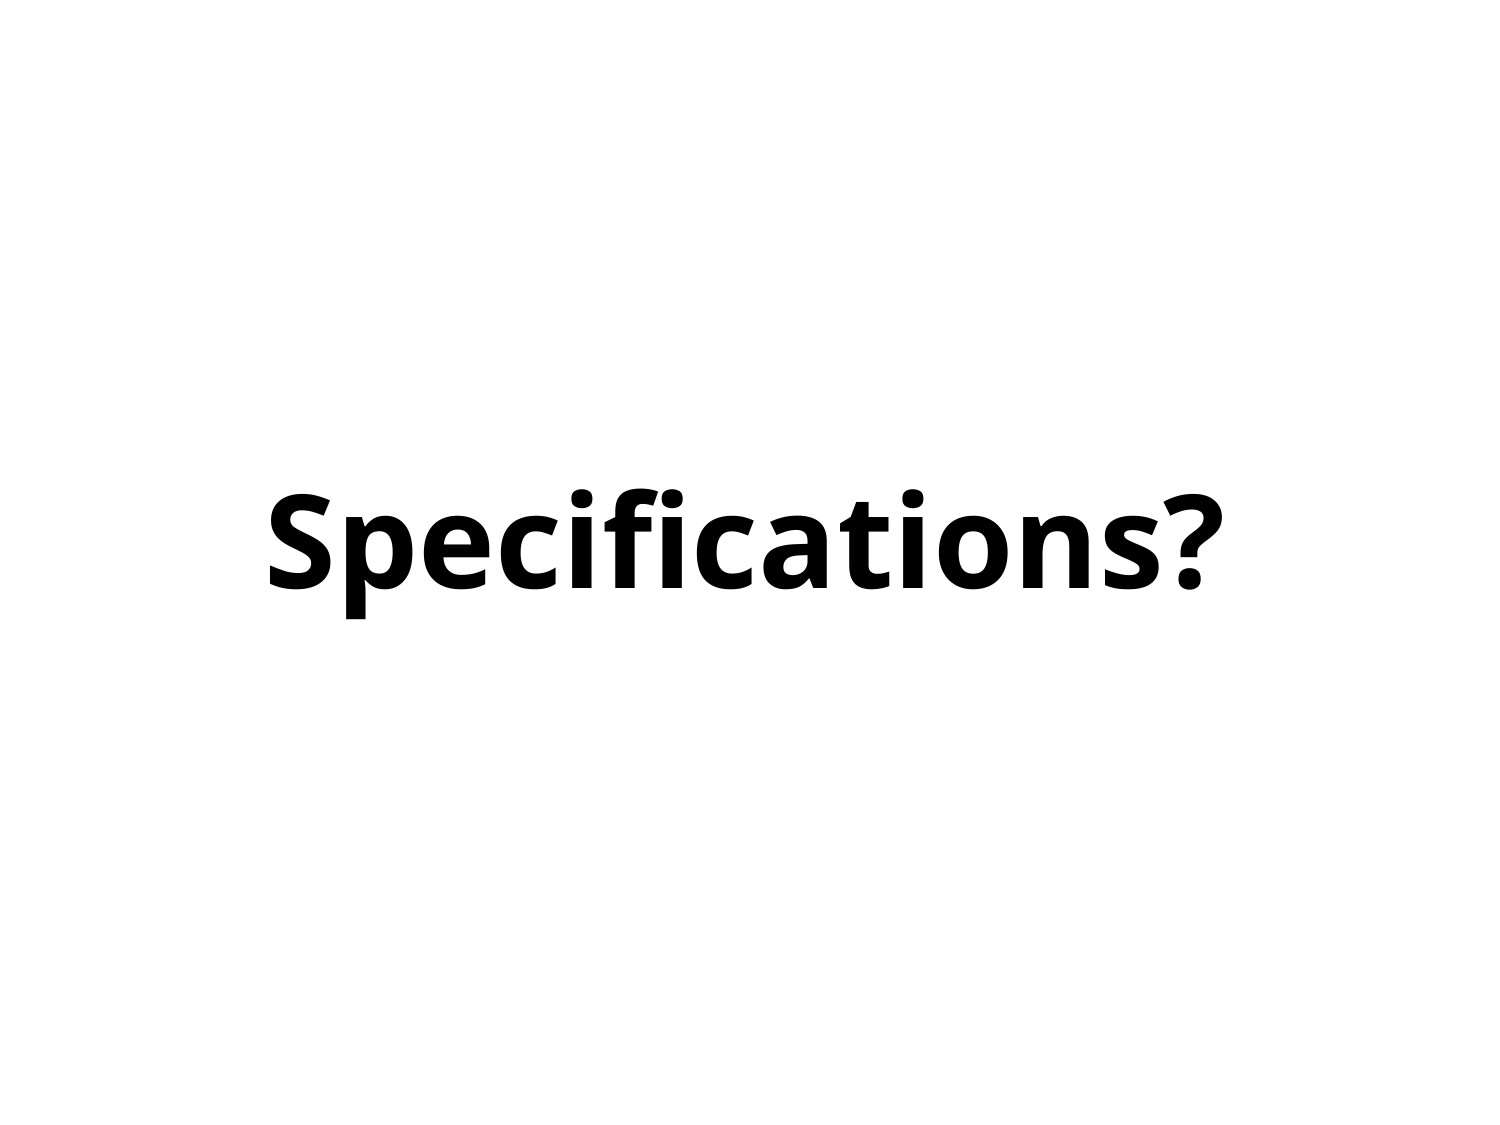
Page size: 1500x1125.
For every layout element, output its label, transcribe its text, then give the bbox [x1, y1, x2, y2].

title Specifications? [249, 437, 1338, 655]
